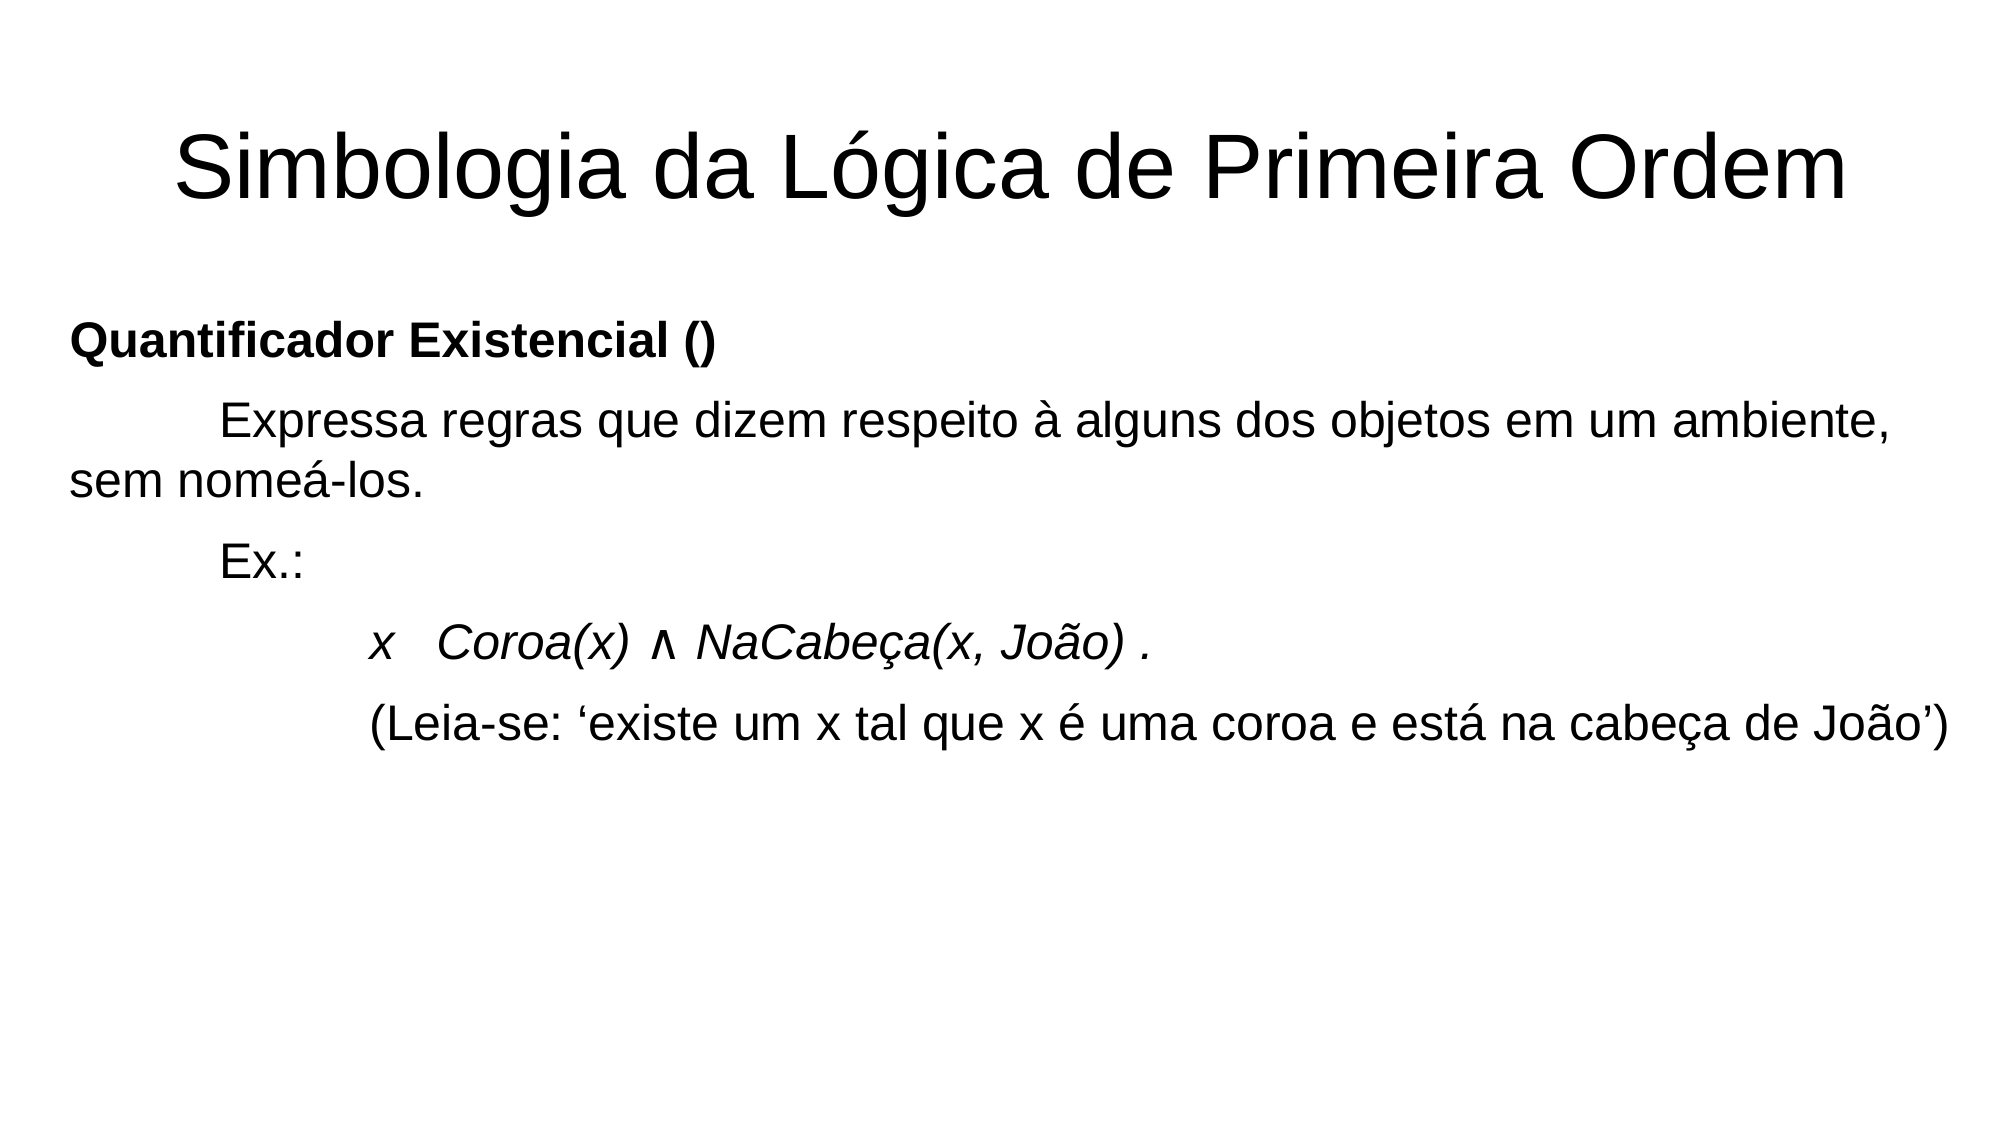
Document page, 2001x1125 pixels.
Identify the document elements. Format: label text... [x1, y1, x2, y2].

title Simbologia da Lógica de Primeira Ordem [54, 59, 1971, 278]
